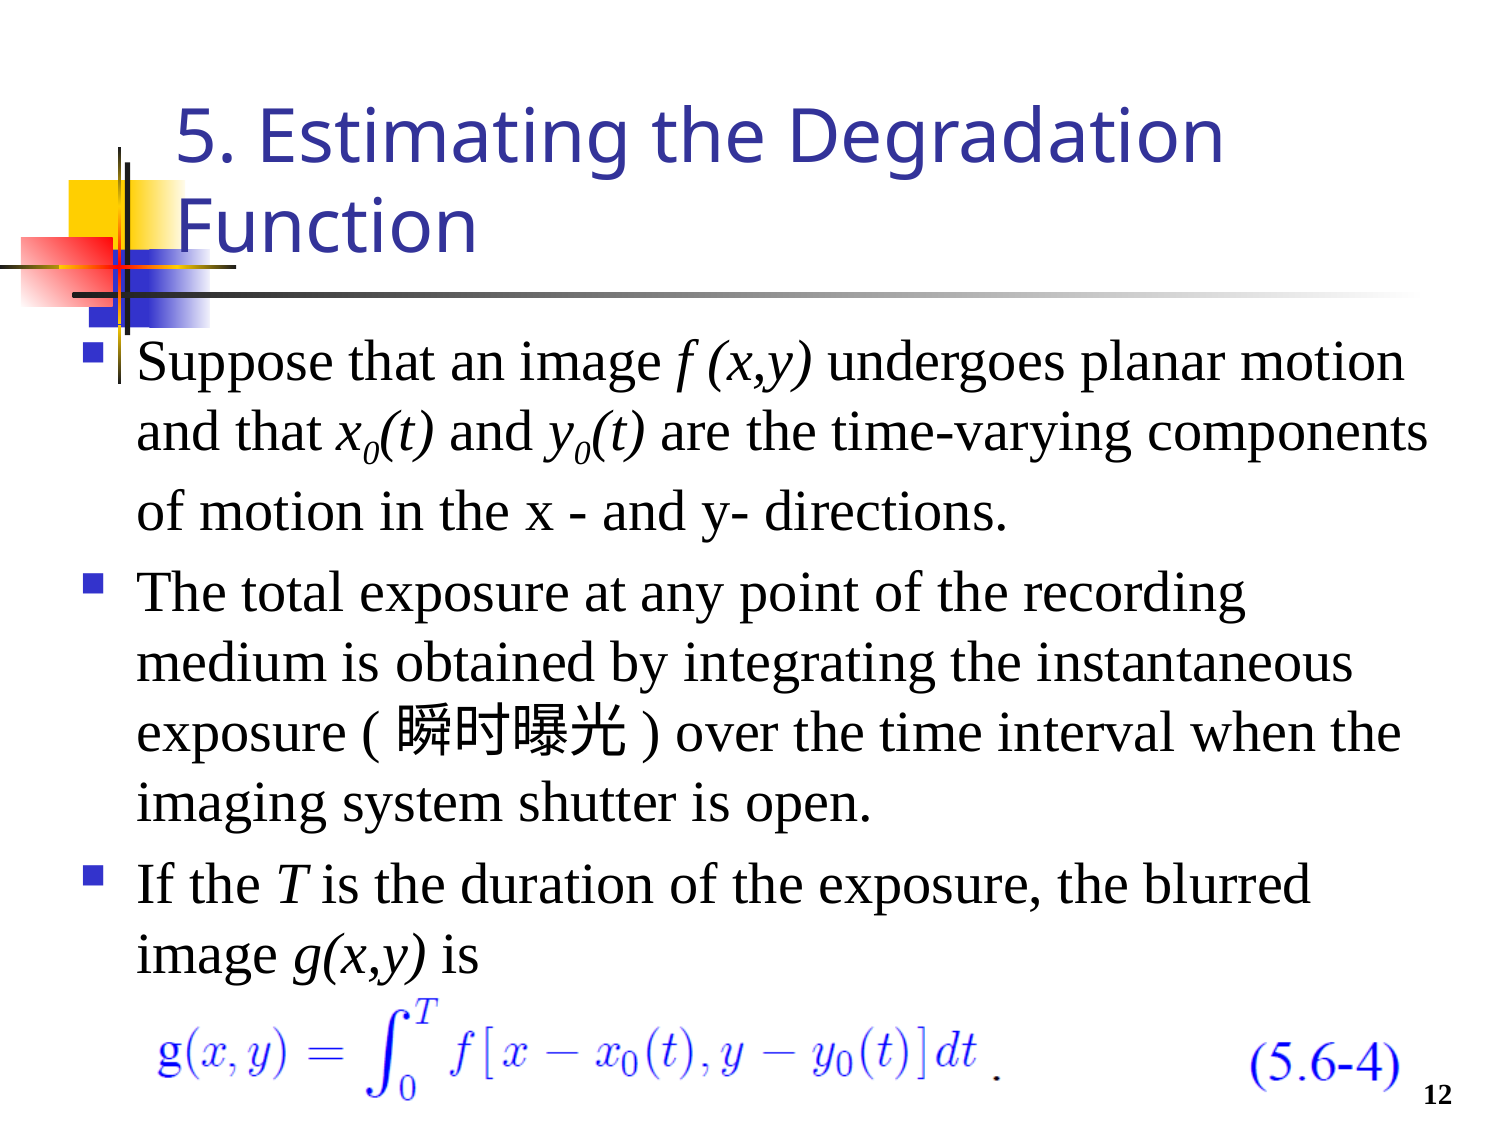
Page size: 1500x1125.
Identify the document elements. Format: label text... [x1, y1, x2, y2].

picture [65, 987, 1412, 1112]
slide_number 12 [1413, 1042, 1468, 1118]
title 5. Estimating the Degradation Function [159, 34, 1468, 276]
list Suppose that an image f (x,y) undergoes planar motion and that x0(t) and y0(t) are the time-varying components of motion in the x - and y- directions. The total exposure at any point of the recording medium is obtained by integrating the instantaneous exposure (瞬时曝光) over the time interval when the imaging system shutter is open. If the T is the duration of the exposure, the blurred image g(x,y) is [64, 314, 1459, 1095]
